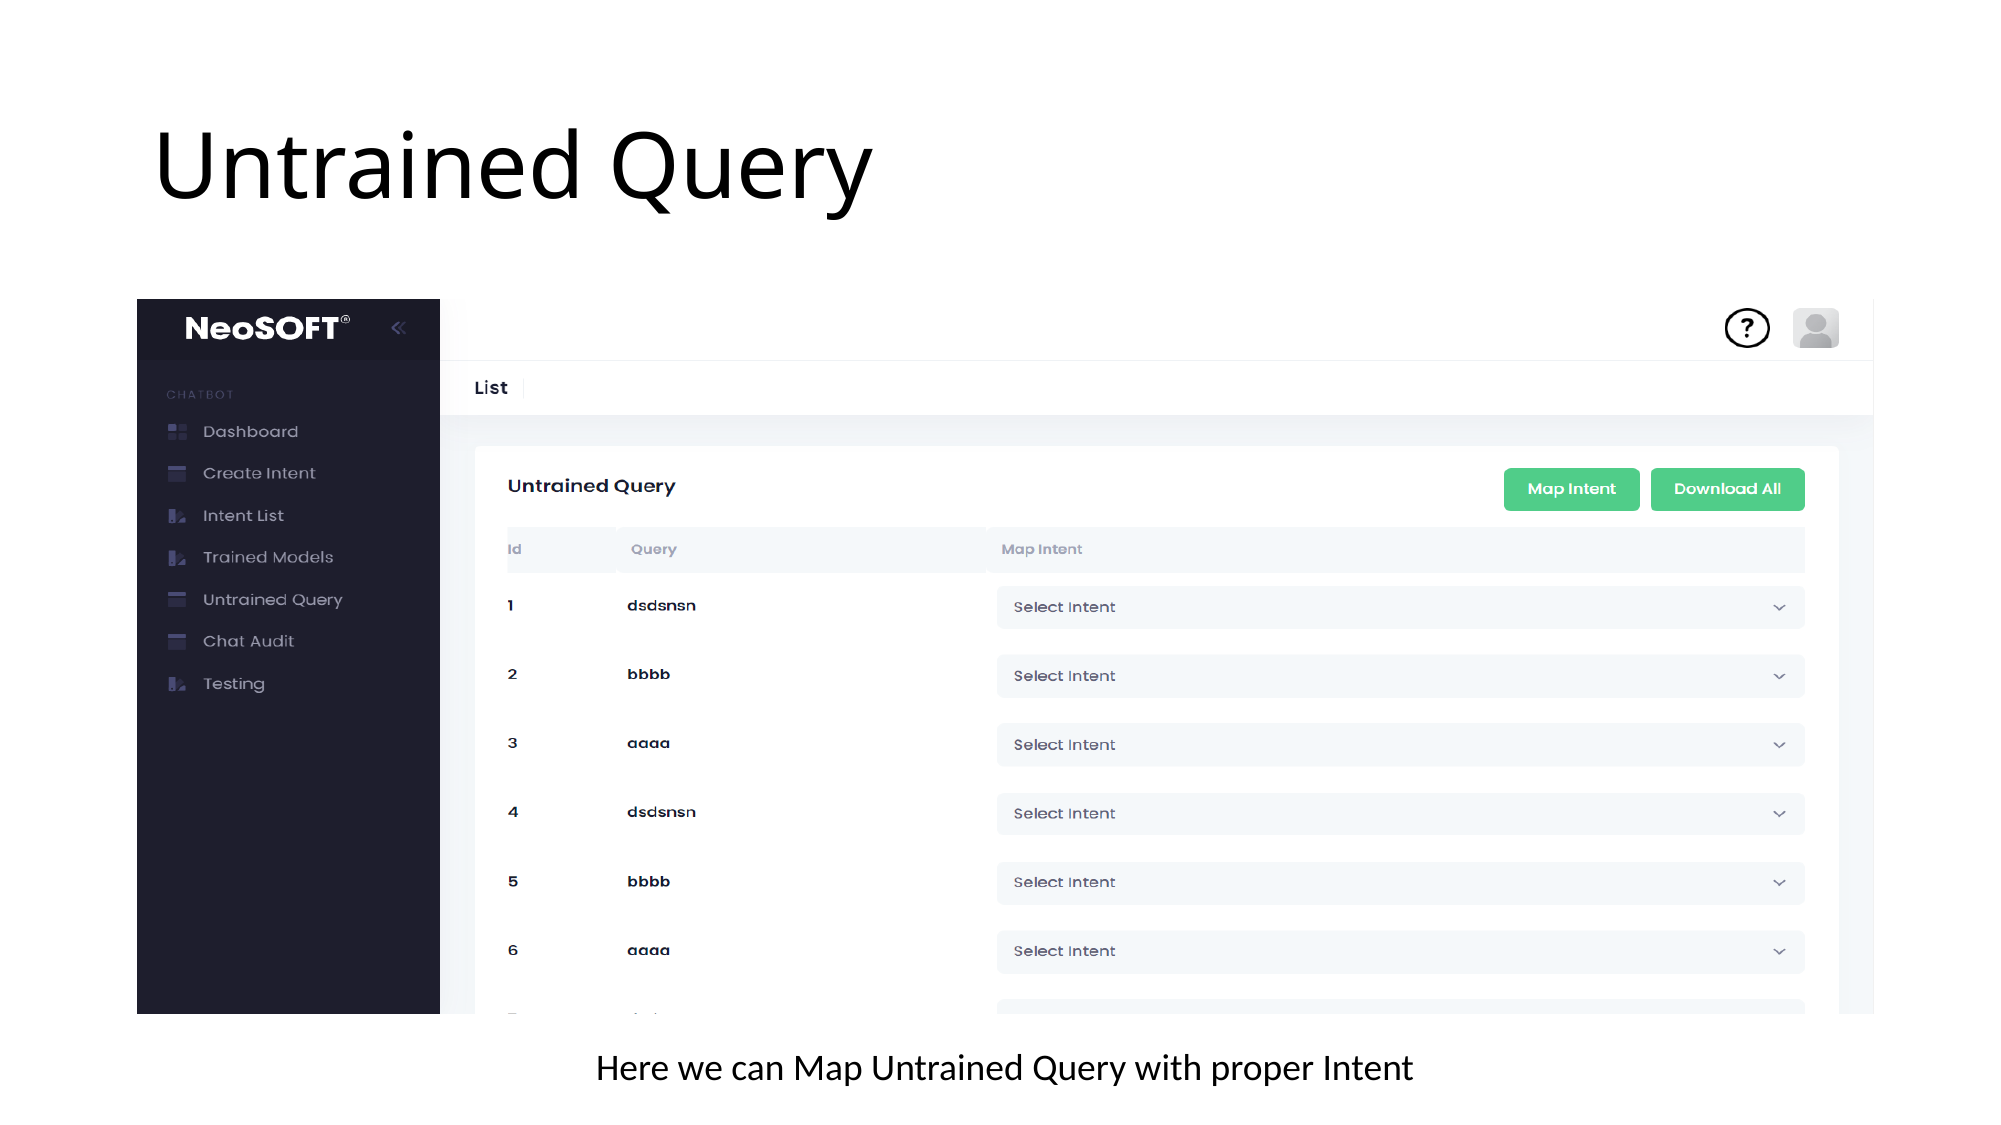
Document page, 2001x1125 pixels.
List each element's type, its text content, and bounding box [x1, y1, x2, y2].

title Untrained Query [137, 59, 1863, 278]
text_box Here we can Map Untrained Query with proper Intent [581, 1035, 1430, 1096]
picture [137, 299, 1874, 1014]
